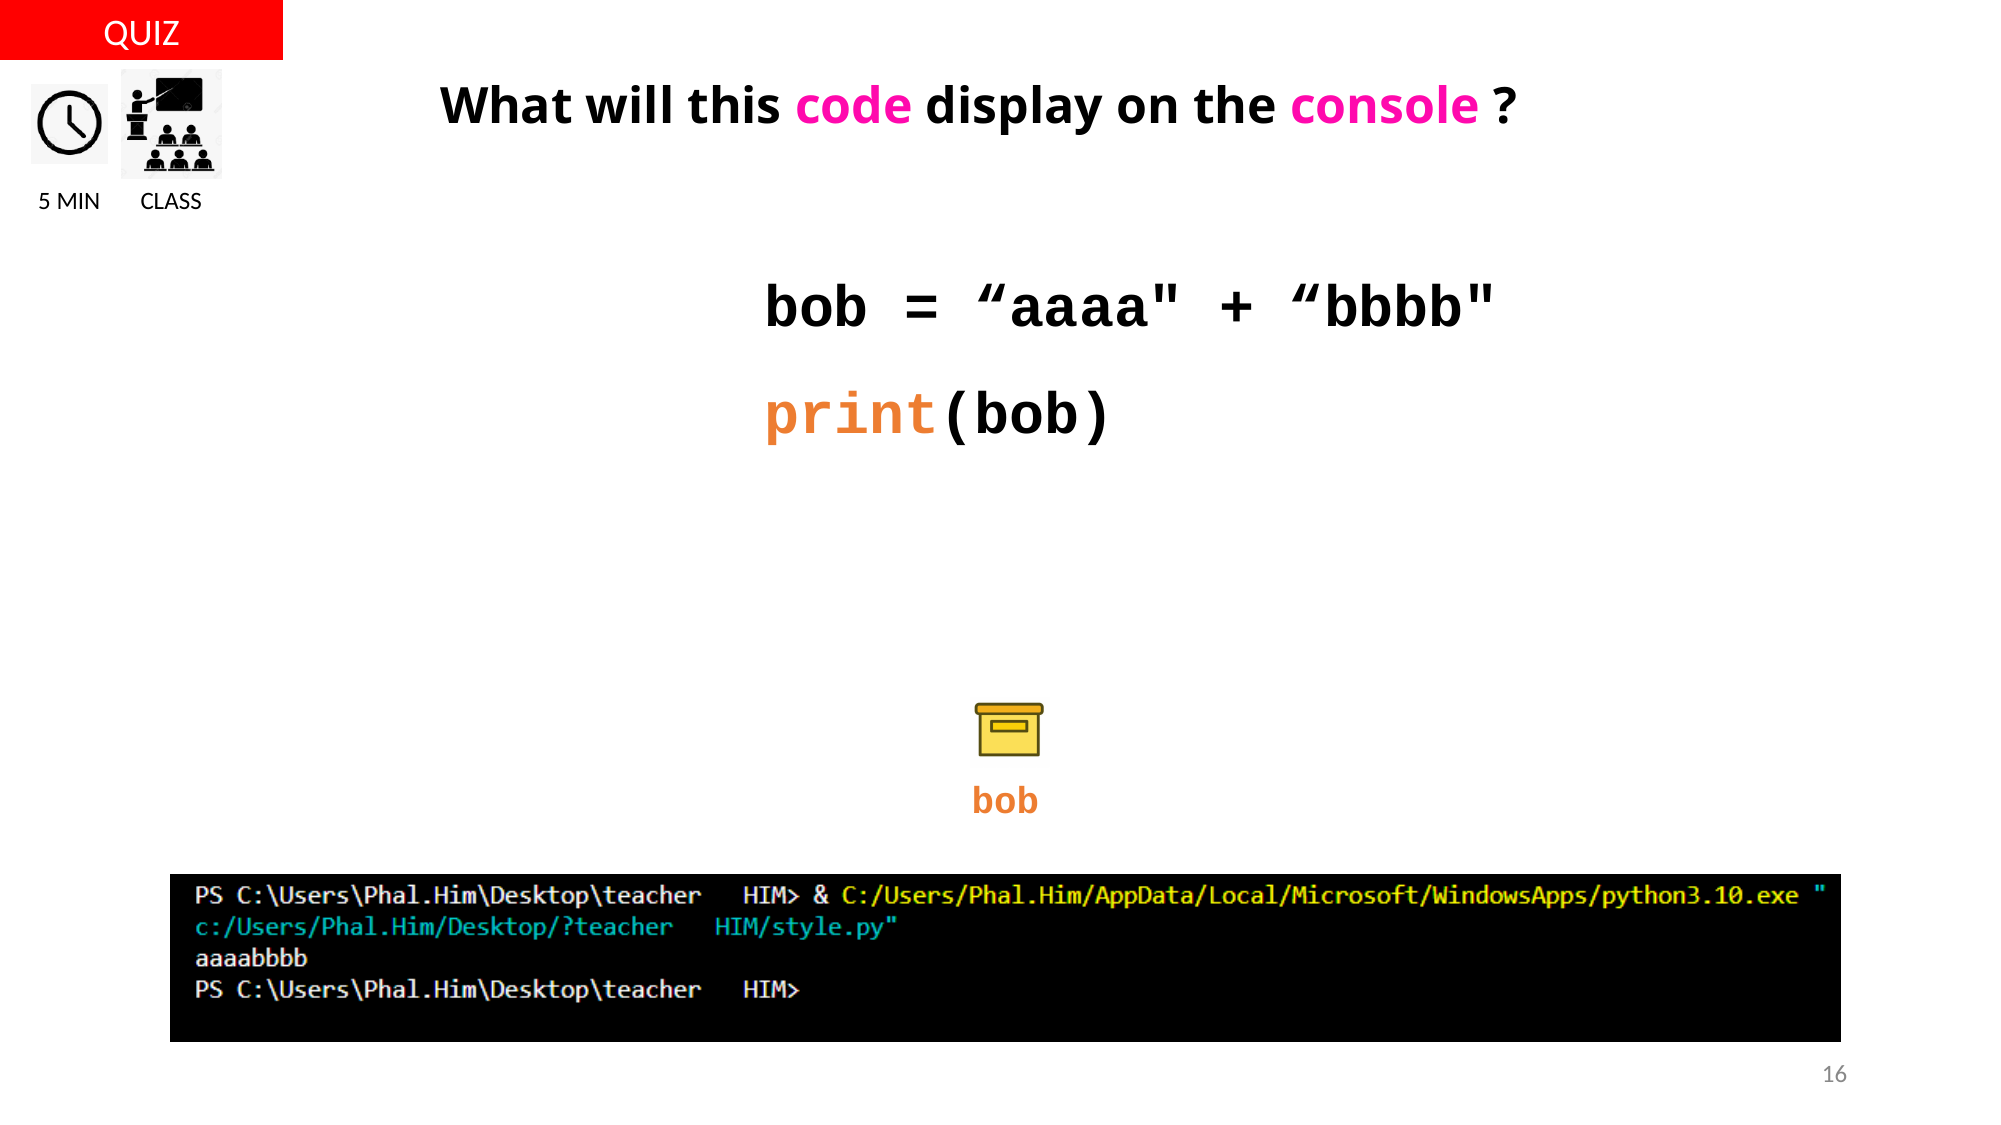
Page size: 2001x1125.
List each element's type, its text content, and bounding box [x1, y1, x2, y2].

text_box bob [956, 768, 1055, 829]
picture [170, 874, 1842, 1043]
text_box QUIZ [0, 0, 283, 60]
picture [30, 84, 108, 164]
text_box What will this code display on the console ? [424, 66, 1604, 142]
text_box CLASS [125, 186, 218, 223]
picture [121, 69, 222, 179]
text_box 5 MIN [22, 177, 116, 223]
picture [970, 697, 1050, 768]
slide_number 16 [1412, 1042, 1863, 1103]
text_box bob = “aaaa" + “bbbb" [749, 260, 1626, 346]
text_box print(bob) [749, 367, 1132, 453]
